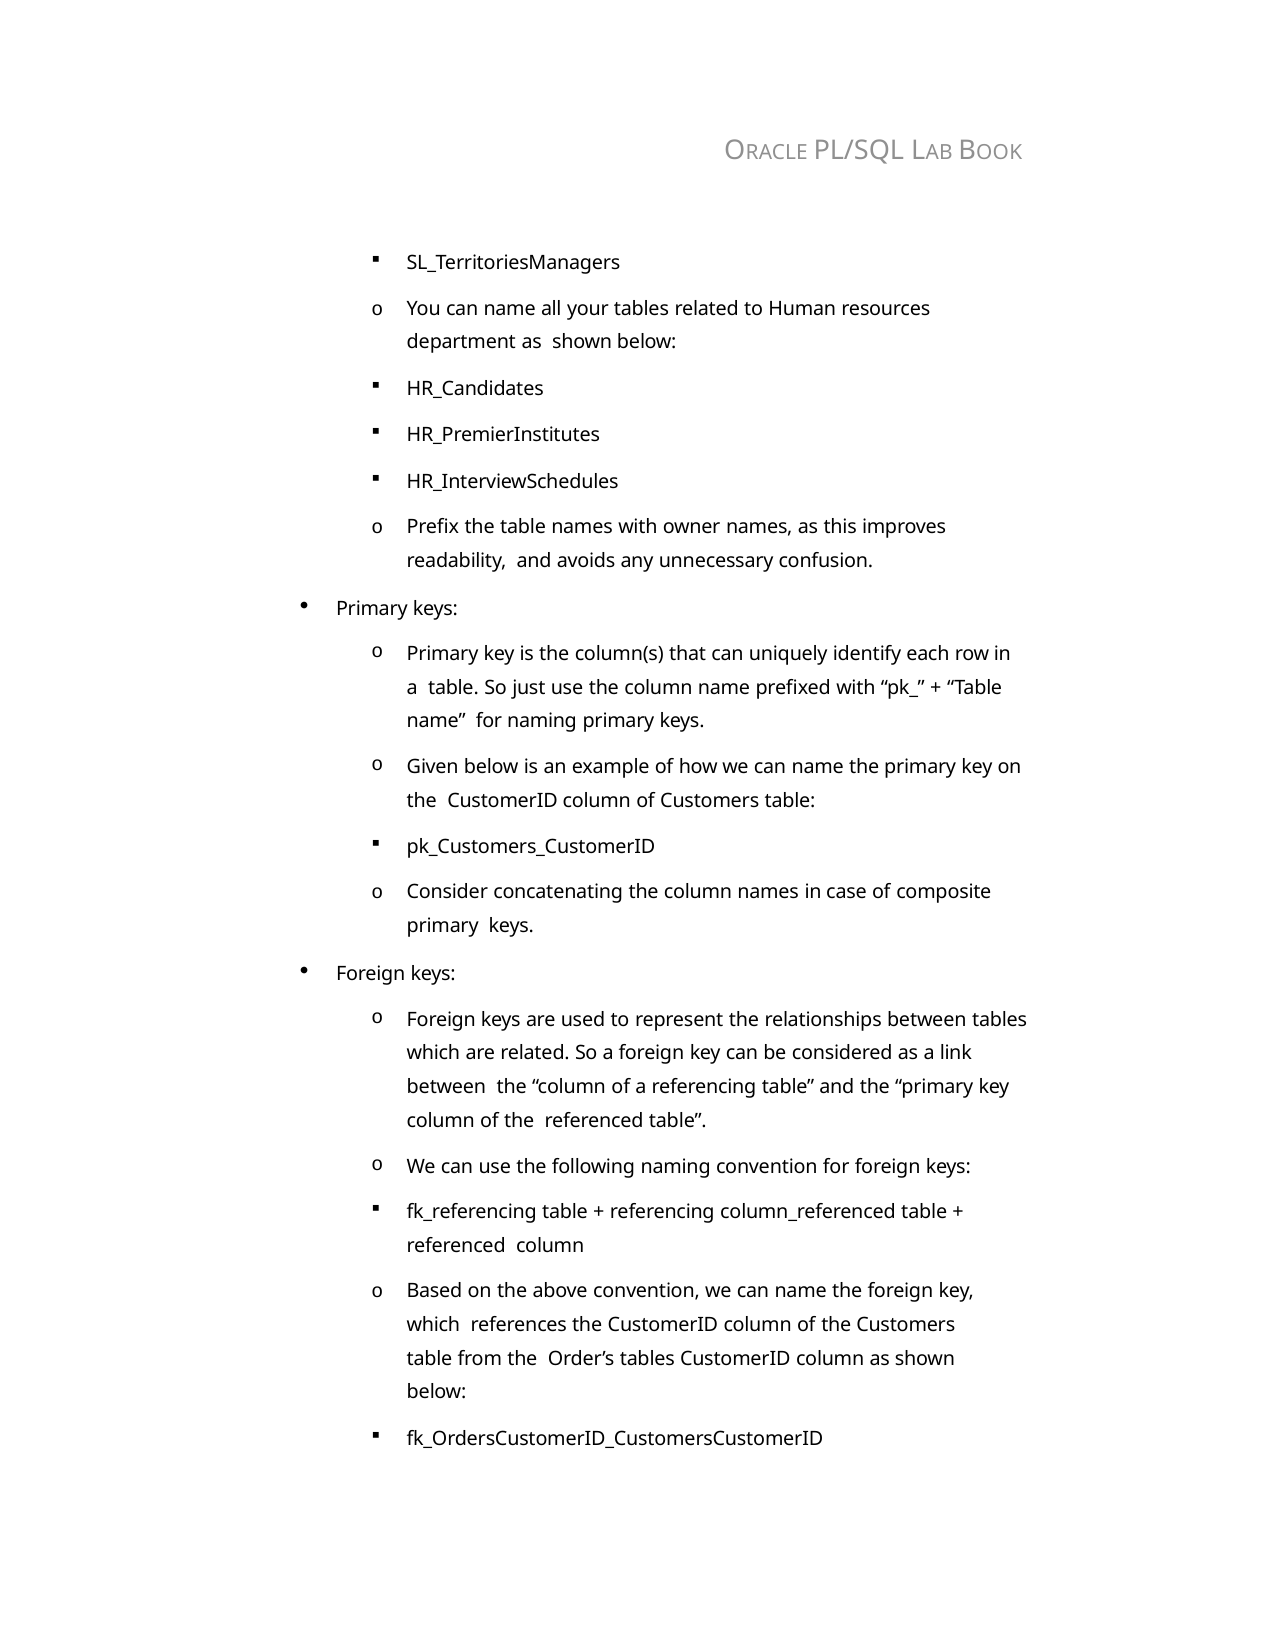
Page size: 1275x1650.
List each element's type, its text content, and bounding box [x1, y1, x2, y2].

text_box SL_TerritoriesManagers o You can name all your tables related to Human resources department as shown below: HR_Candidates HR_PremierInstitutes HR_InterviewSchedules o Prefix the table names with owner names, as this improves readability, and avoids any unnecessary confusion. Primary keys: Primary key is the column(s) that can uniquely identify each row in a table. So just use the column name prefixed with “pk_” + “Table name” for naming primary keys. Given below is an example of how we can name the primary key on the CustomerID column of Customers table: pk_Customers_CustomerID o Consider concatenating the column names in case of composite primary keys. Foreign keys: Foreign keys are used to represent the relationships between tables which are related. So a foreign key can be considered as a link between the “column of a referencing table” and the “primary key column of the referenced table”. We can use the following naming convention for foreign keys: fk_referencing table + referencing column_referenced table + referenced column o Based on the above convention, we can name the foreign key, which references the CustomerID column of the Customers table from the Order’s tables CustomerID column as shown below: fk_OrdersCustomerID_CustomersCustomerID [298, 248, 1040, 1450]
text_box ORACLE PL/SQL LAB BOOK [722, 129, 1044, 165]
